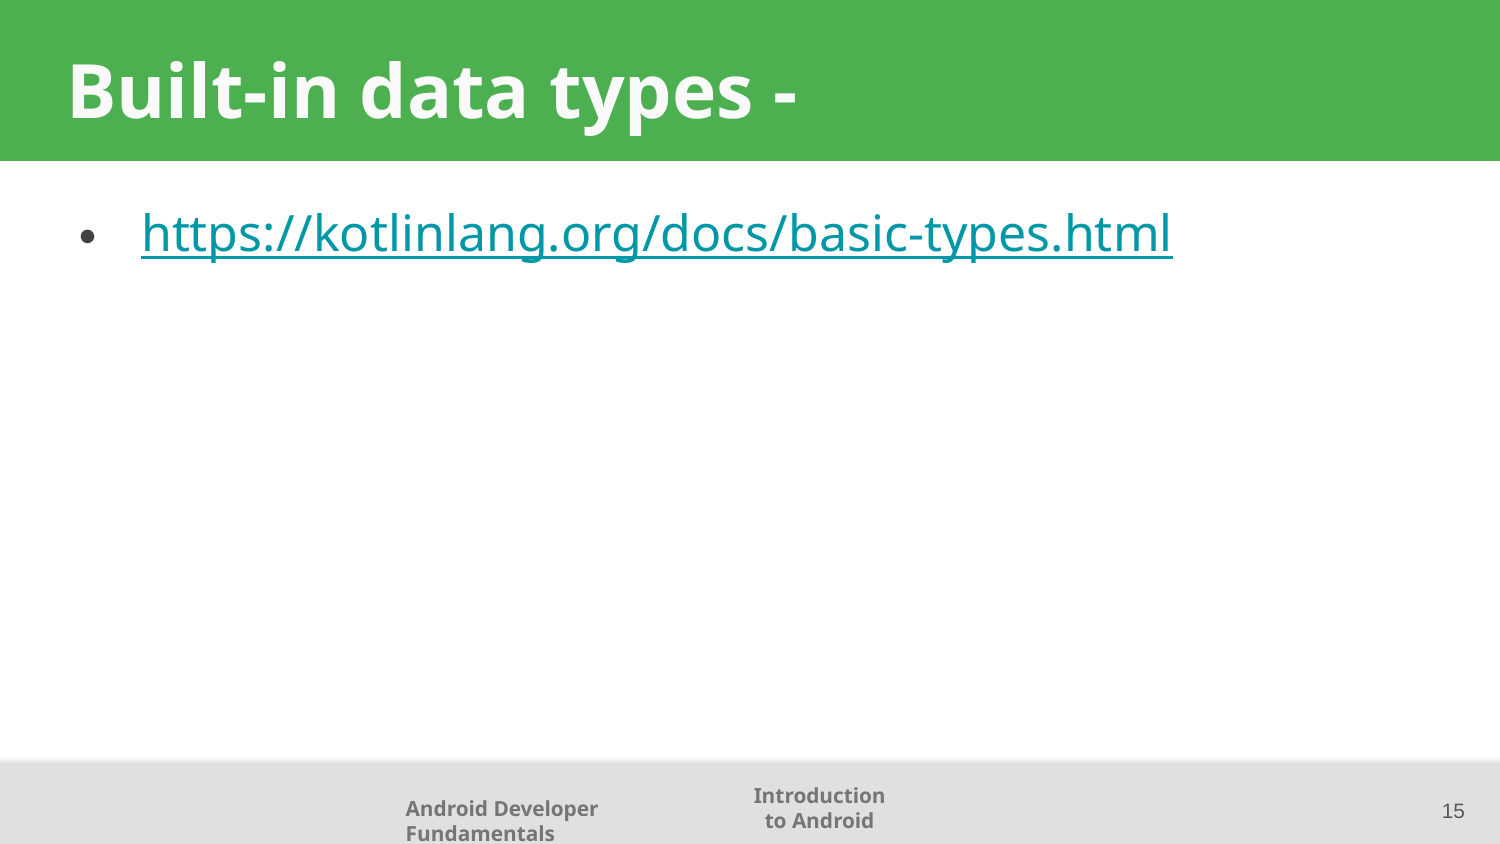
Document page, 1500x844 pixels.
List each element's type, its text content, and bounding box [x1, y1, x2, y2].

picture [0, 161, 1500, 844]
title Built-in data types - [51, 28, 1449, 122]
list https://kotlinlang.org/docs/basic-types.html [51, 176, 1449, 737]
slide_number 15 [1389, 777, 1480, 842]
